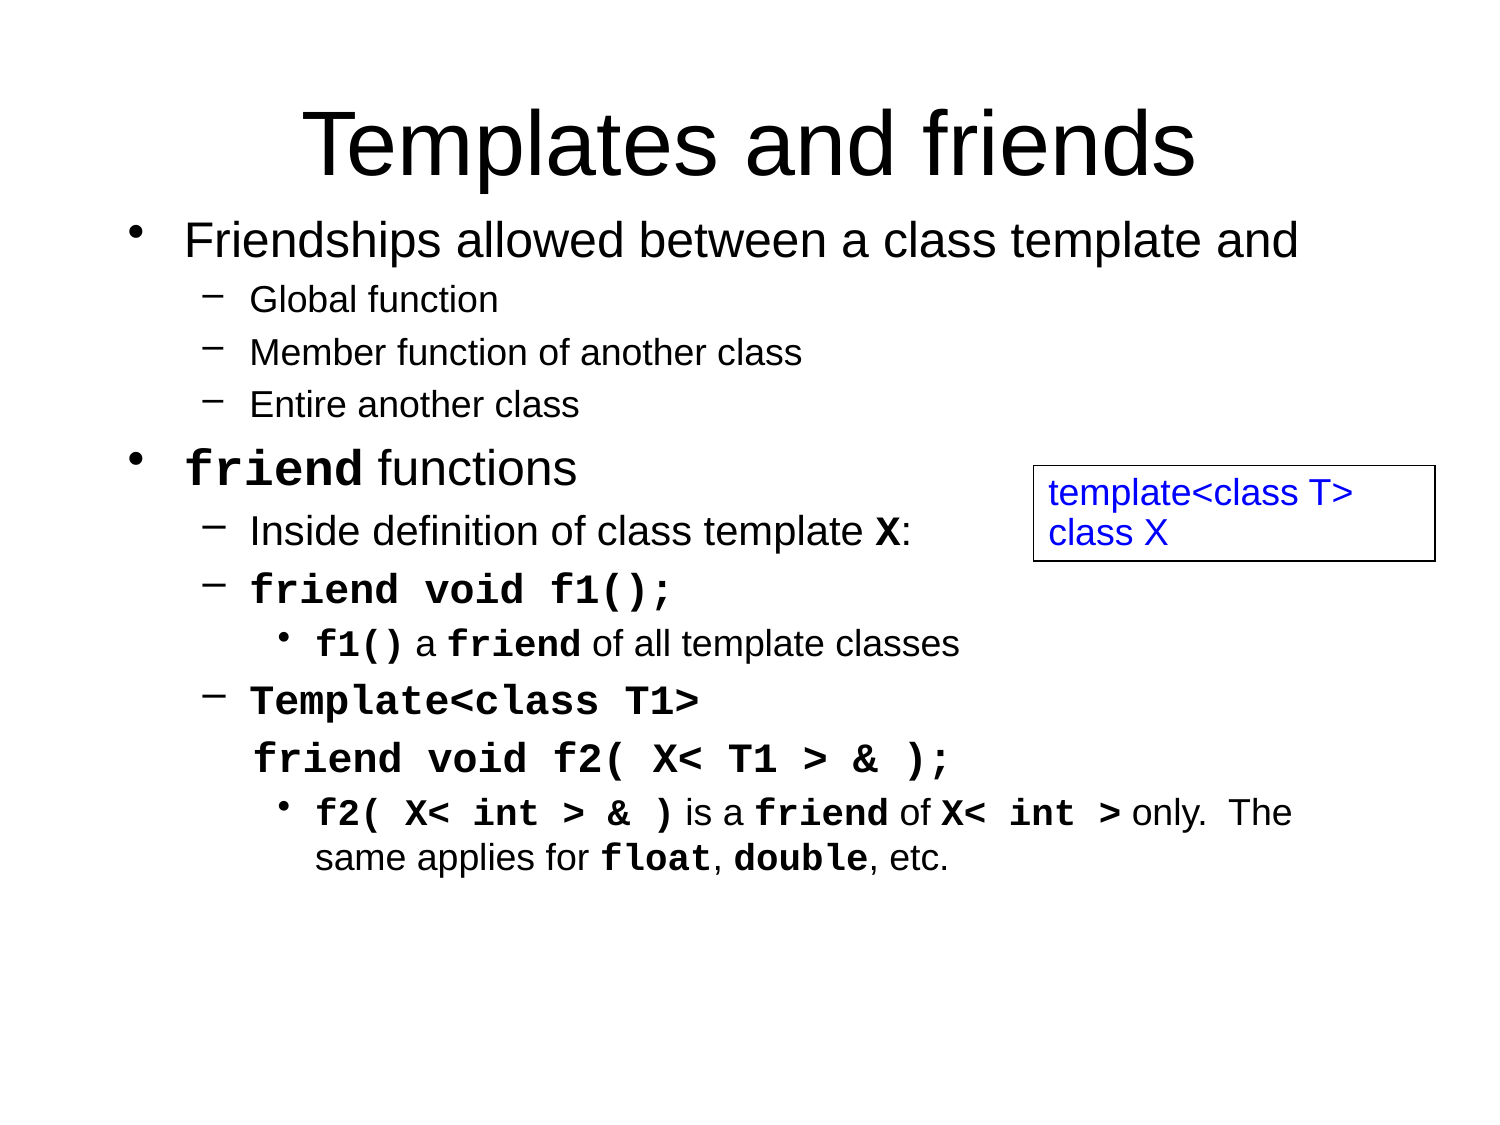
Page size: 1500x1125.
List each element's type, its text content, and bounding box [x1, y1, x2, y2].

list Friendships allowed between a class template and Global function Member function of another class Entire another class friend functions Inside definition of class template X: friend void f1(); f1() a friend of all template classes Template<class T1> friend void f2( X< T1 > & ); f2( X< int > & ) is a friend of X< int > only. The same applies for float, double, etc. [112, 199, 1388, 1063]
title Templates and friends [74, 44, 1426, 233]
text_box template<class T> class X [1033, 465, 1436, 562]
